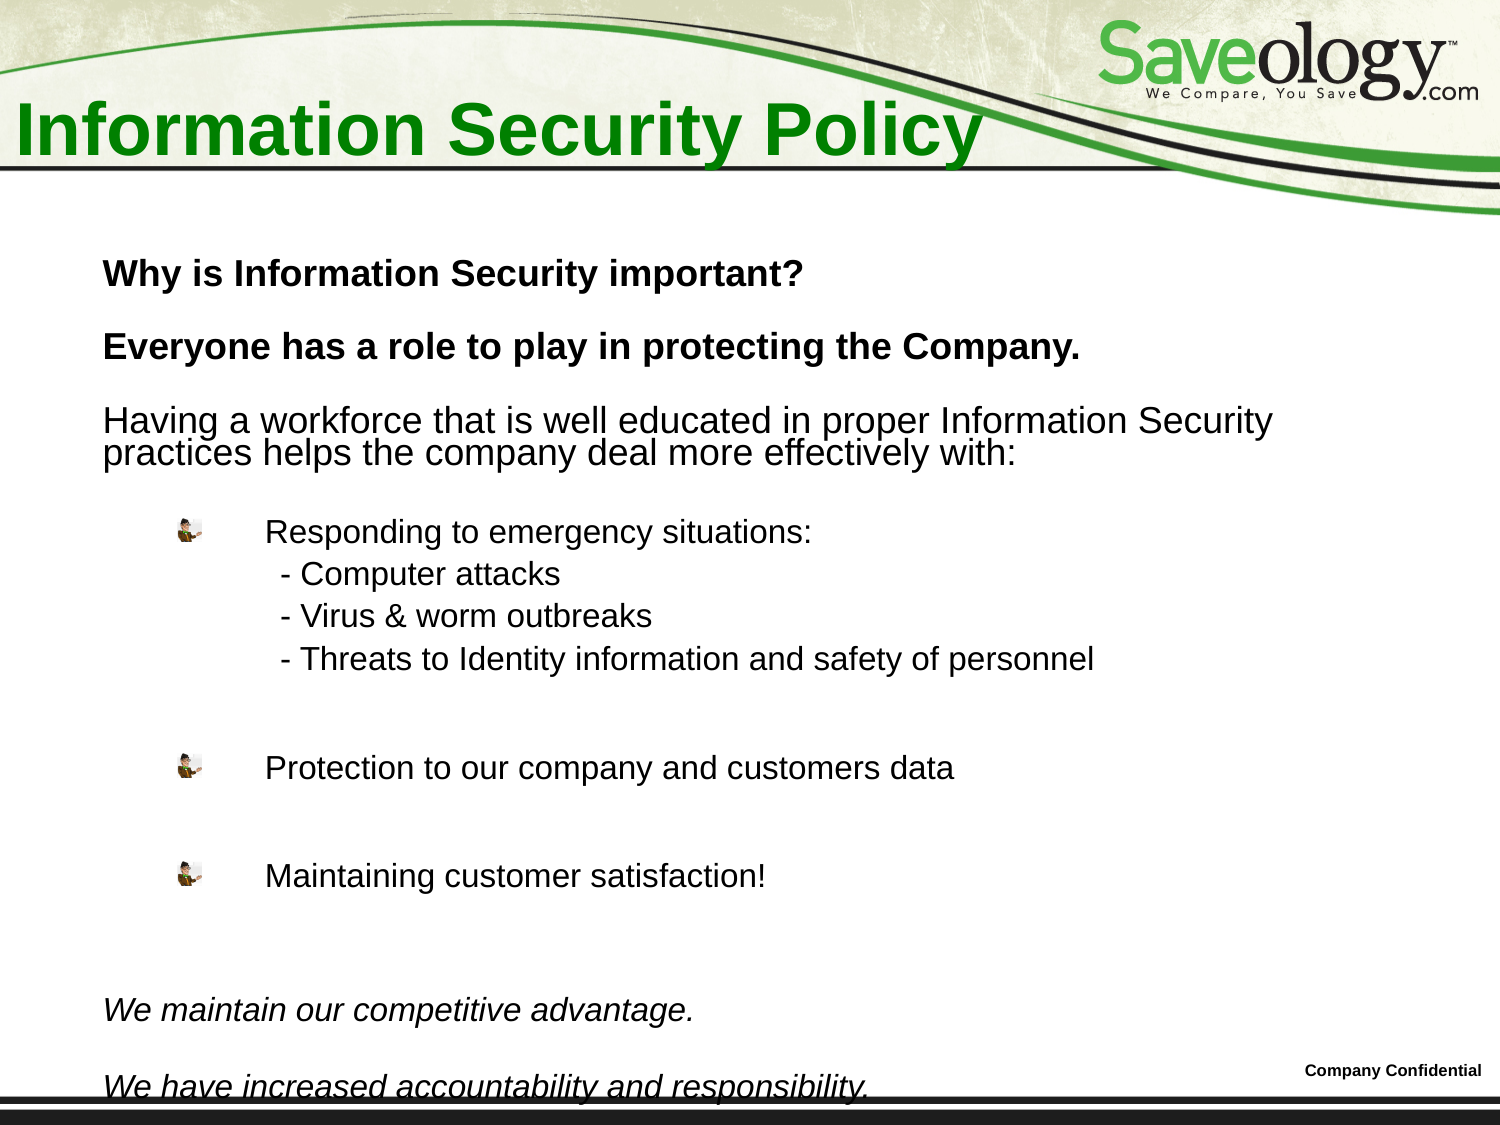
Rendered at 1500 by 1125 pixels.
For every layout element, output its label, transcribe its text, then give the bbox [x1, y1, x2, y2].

picture [0, 0, 1500, 1125]
list Why is Information Security important? Everyone has a role to play in protecting the Company. Having a workforce that is well educated in proper Information Security practices helps the company deal more effectively with: Responding to emergency situations: - Computer attacks - Virus & worm outbreaks - Threats to Identity information and safety of personnel Protection to our company and customers data Maintaining customer satisfaction! We maintain our competitive advantage. We have increased accountability and responsibility. [87, 249, 1438, 1051]
title Information Security Policy [0, 74, 1251, 176]
